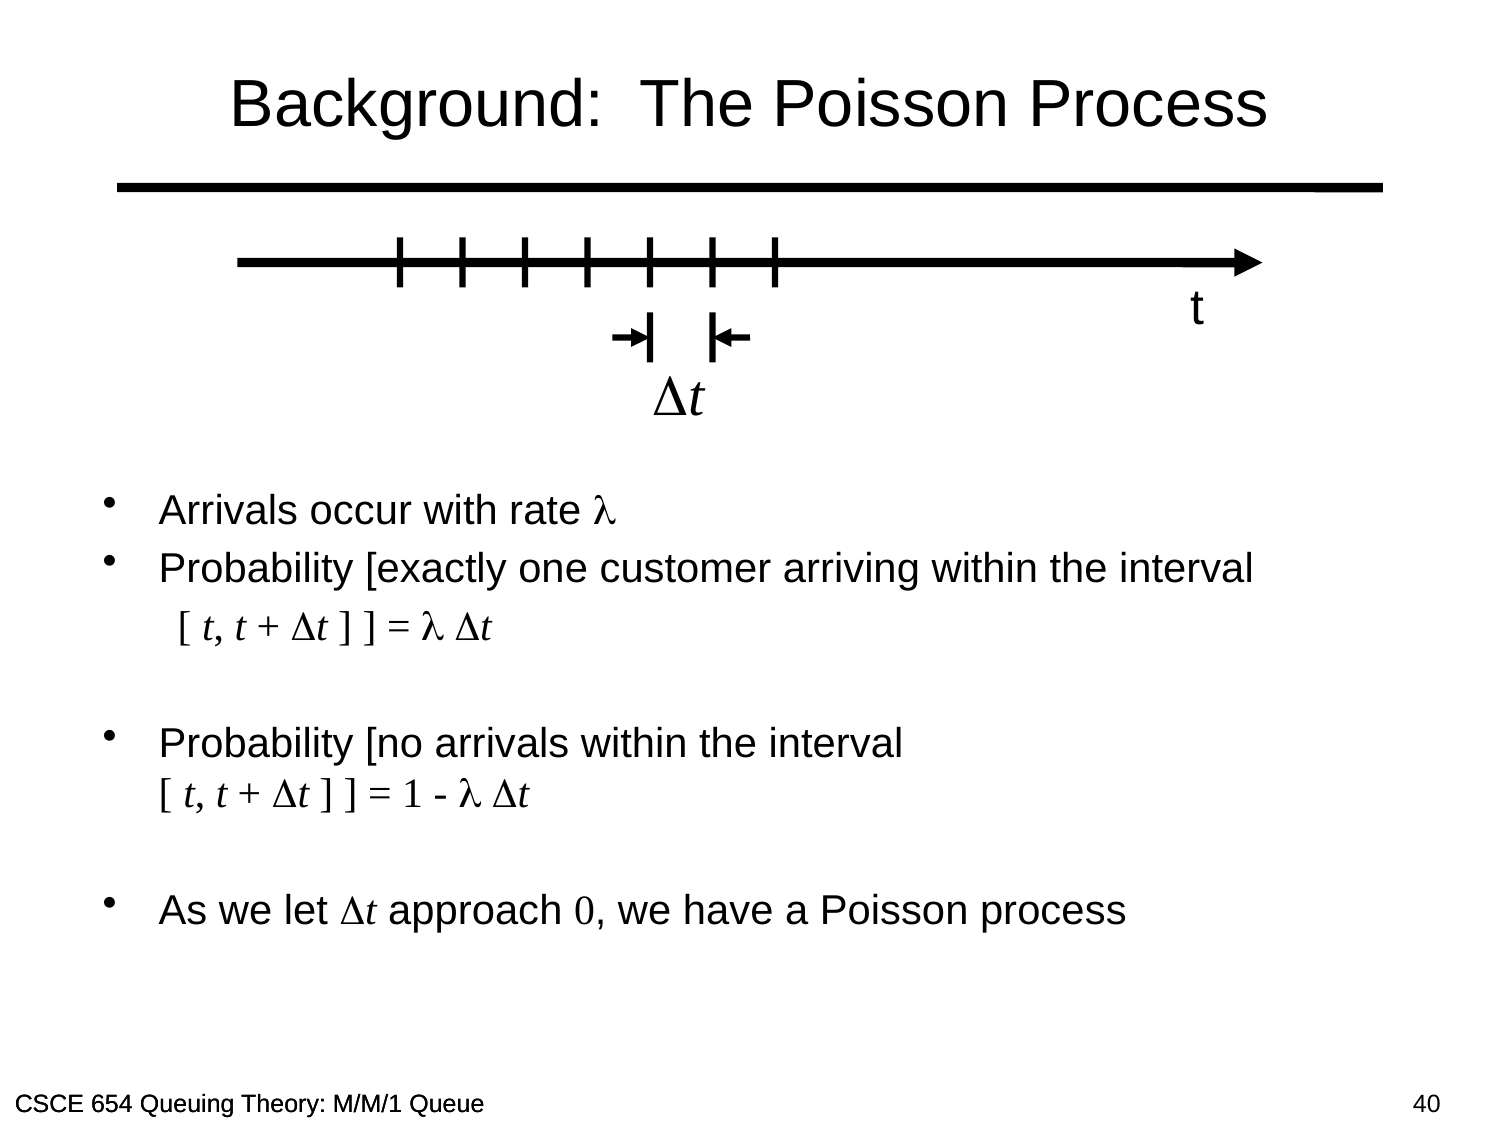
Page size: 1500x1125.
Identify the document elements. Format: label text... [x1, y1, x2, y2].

list Arrivals occur with rate l Probability [exactly one customer arriving within the interval [ t, t + Dt ] ] = l Dt Probability [no arrivals within the interval [ t, t + Dt ] ] = 1 - l Dt As we let Dt approach 0, we have a Poisson process [87, 474, 1412, 1013]
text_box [237, 237, 1263, 436]
title Background: The Poisson Process [75, 24, 1425, 175]
